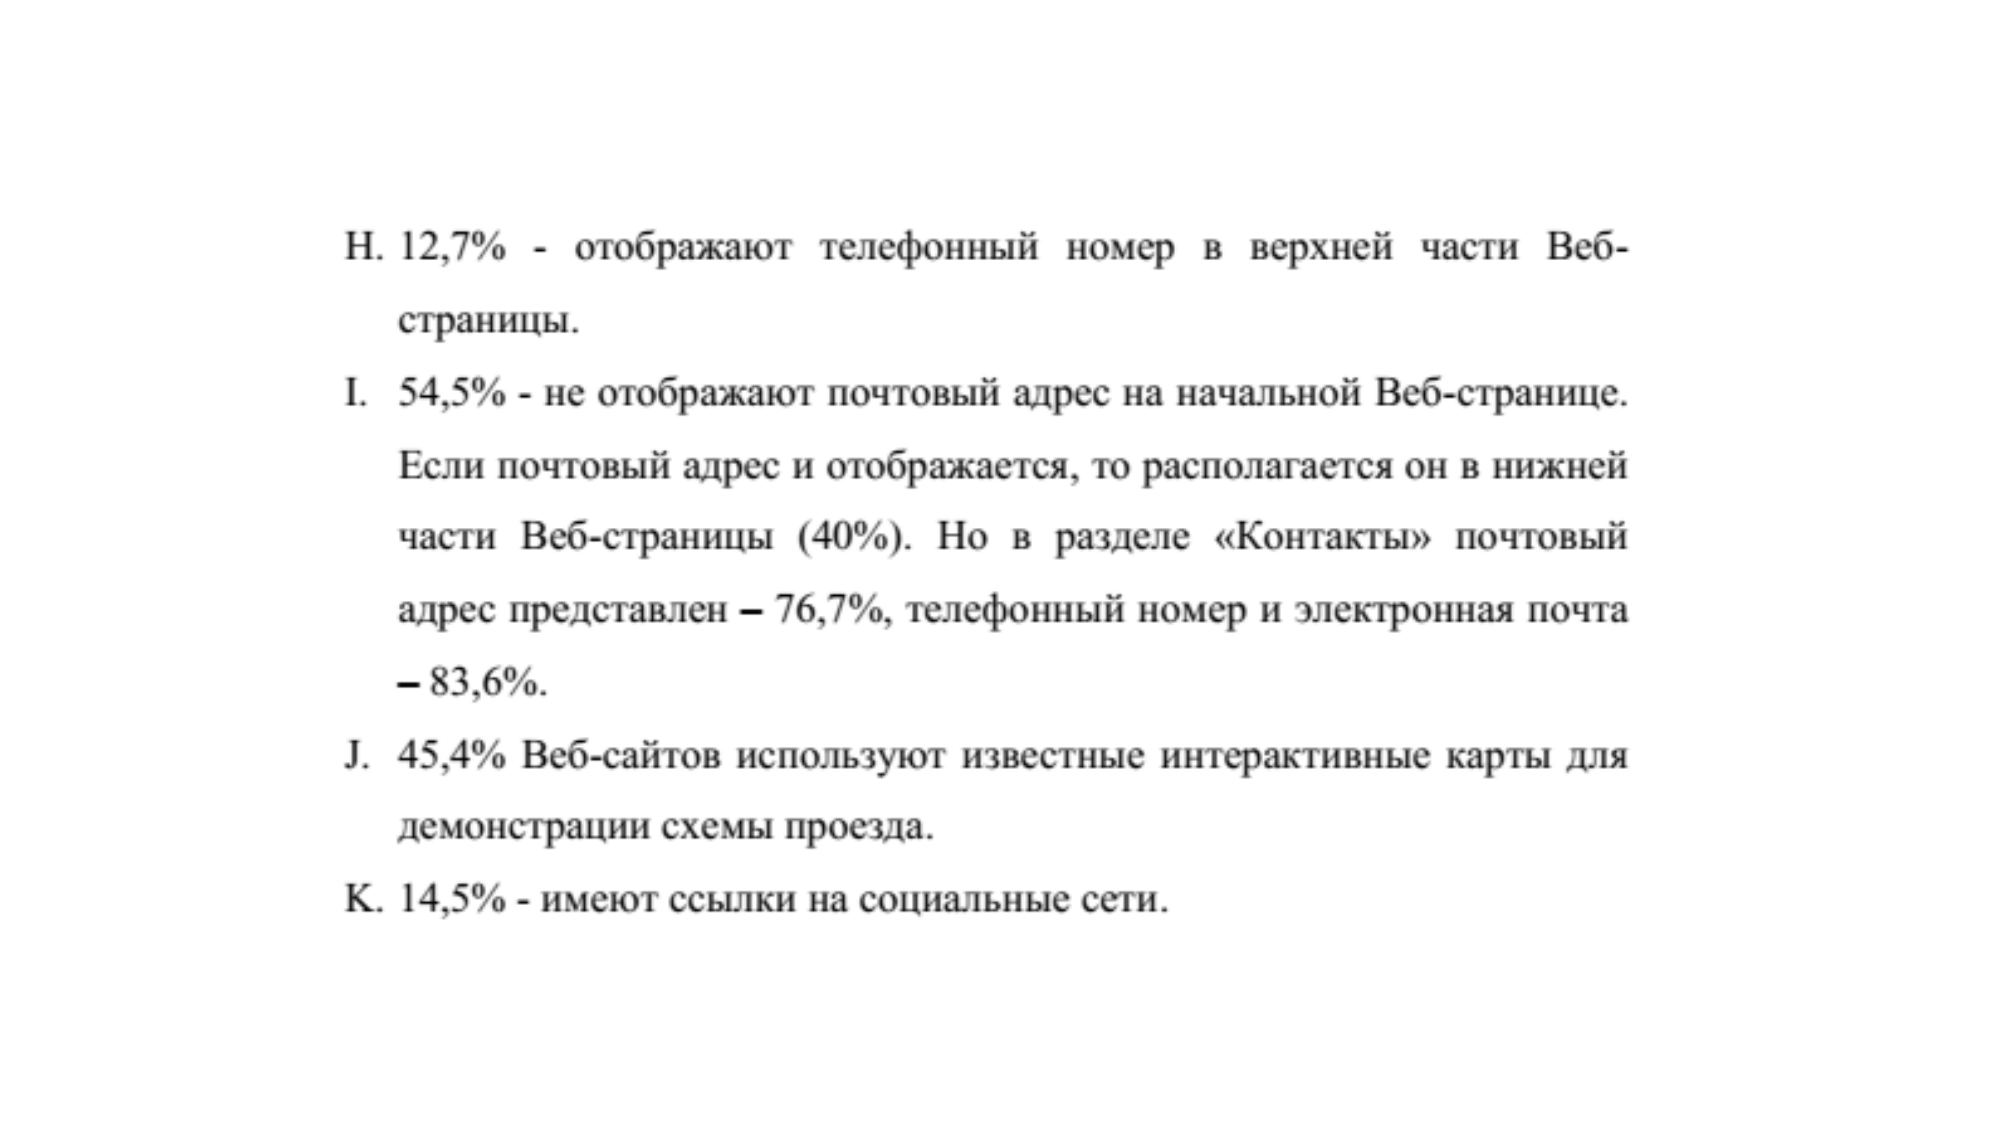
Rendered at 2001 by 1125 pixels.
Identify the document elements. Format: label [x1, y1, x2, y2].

picture [227, 220, 1698, 940]
